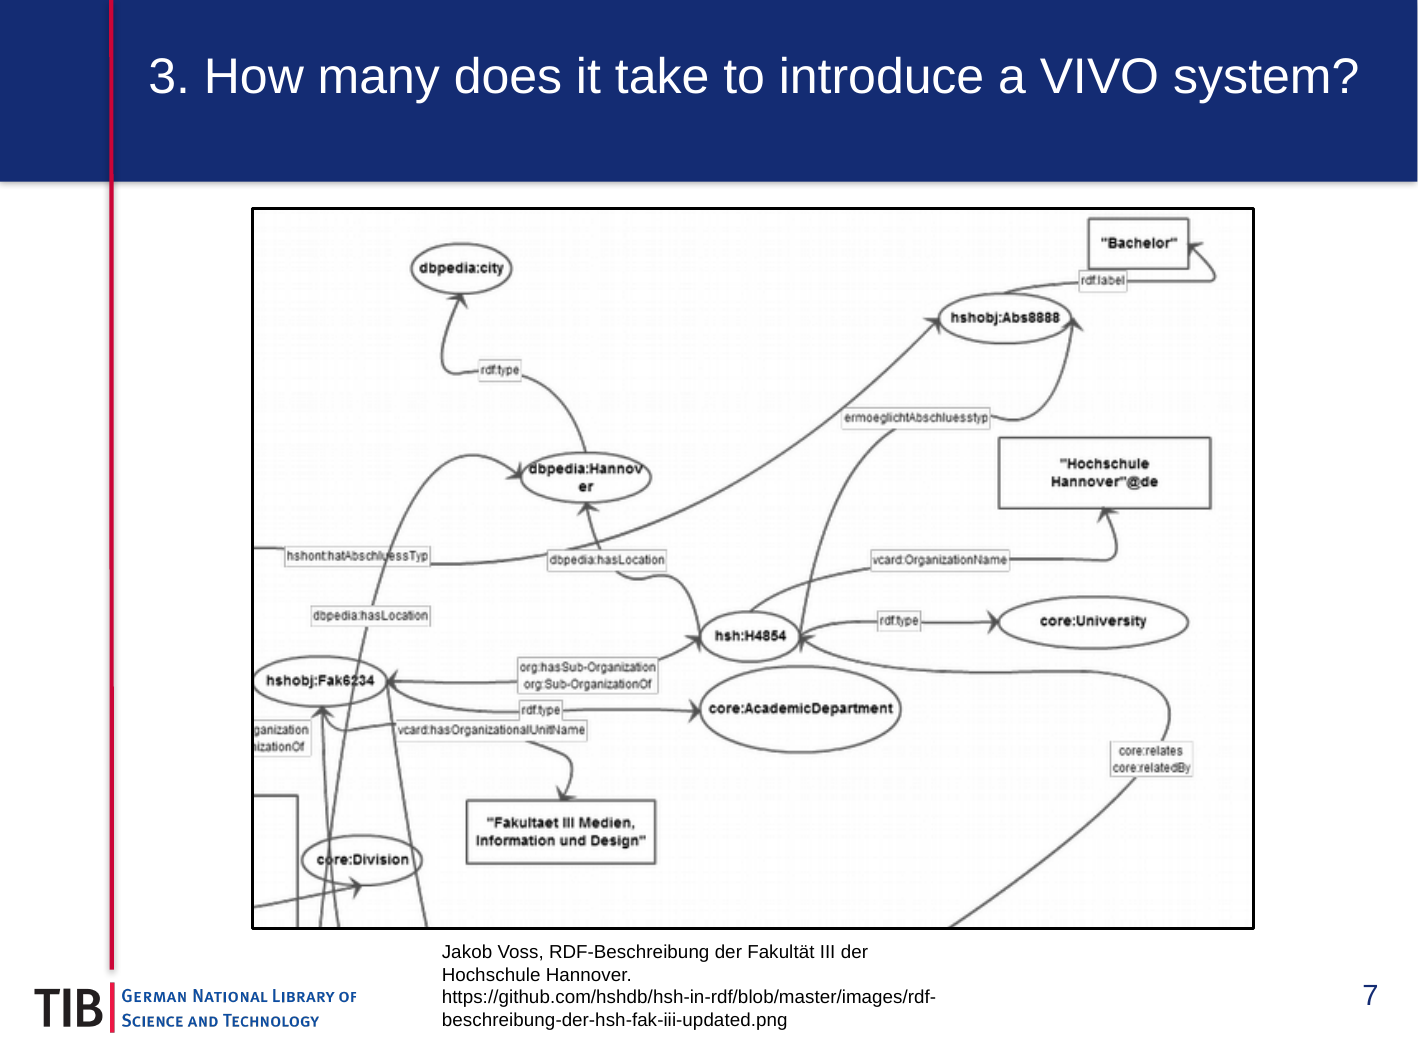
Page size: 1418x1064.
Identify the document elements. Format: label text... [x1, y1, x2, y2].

text_box [132, 93, 1263, 183]
slide_number 7 [1062, 968, 1394, 1043]
title 3. How many does it take to introduce a VIVO system? [133, 34, 1418, 112]
text_box Jakob Voss, RDF-Beschreibung der Fakultät III der Hochschule Hannover. https://github.com/hshdb/hsh-in-rdf/blob/master/images/rdf-beschreibung-der-hsh-fak-iii-updated.png [427, 935, 984, 1038]
picture [253, 209, 1252, 928]
